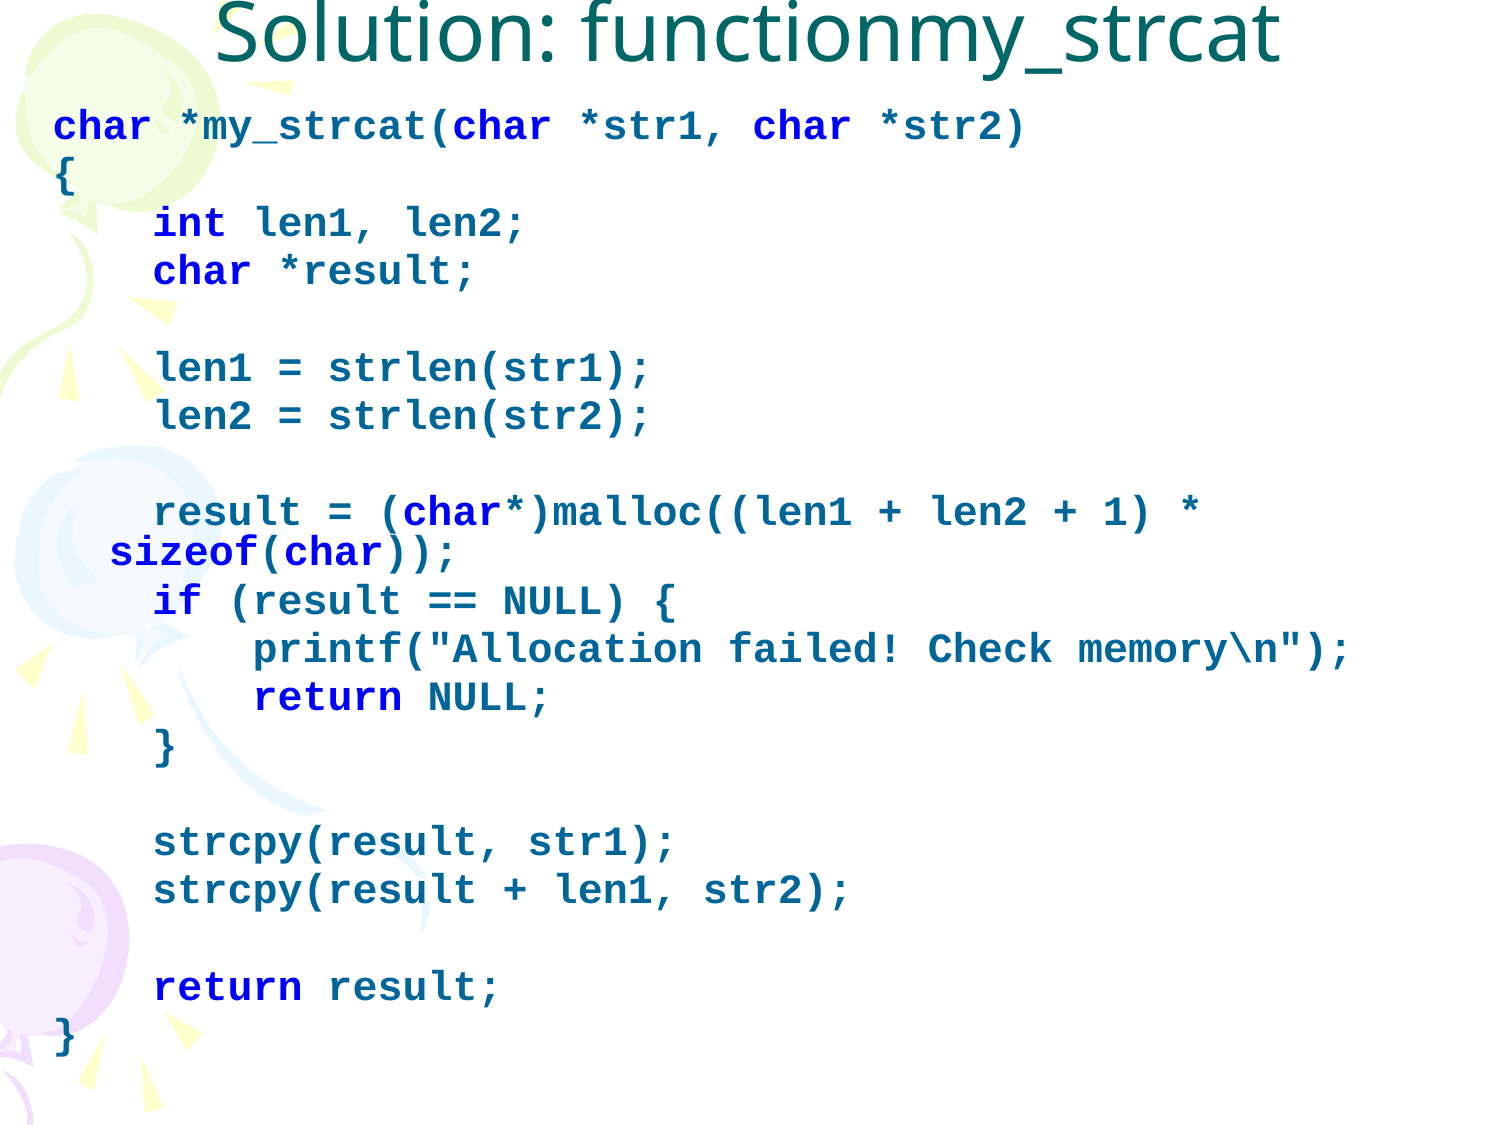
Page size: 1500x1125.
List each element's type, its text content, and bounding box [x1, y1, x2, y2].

title Solution: functionmy_strcat [72, 16, 1425, 88]
list char *my_strcat(char *str1, char *str2) { int len1, len2; char *result; len1 = strlen(str1); len2 = strlen(str2); result = (char*)malloc((len1 + len2 + 1) * sizeof(char)); if (result == NULL) { printf("Allocation failed! Check memory\n"); return NULL; } strcpy(result, str1); strcpy(result + len1, str2); return result; } [37, 99, 1450, 1125]
